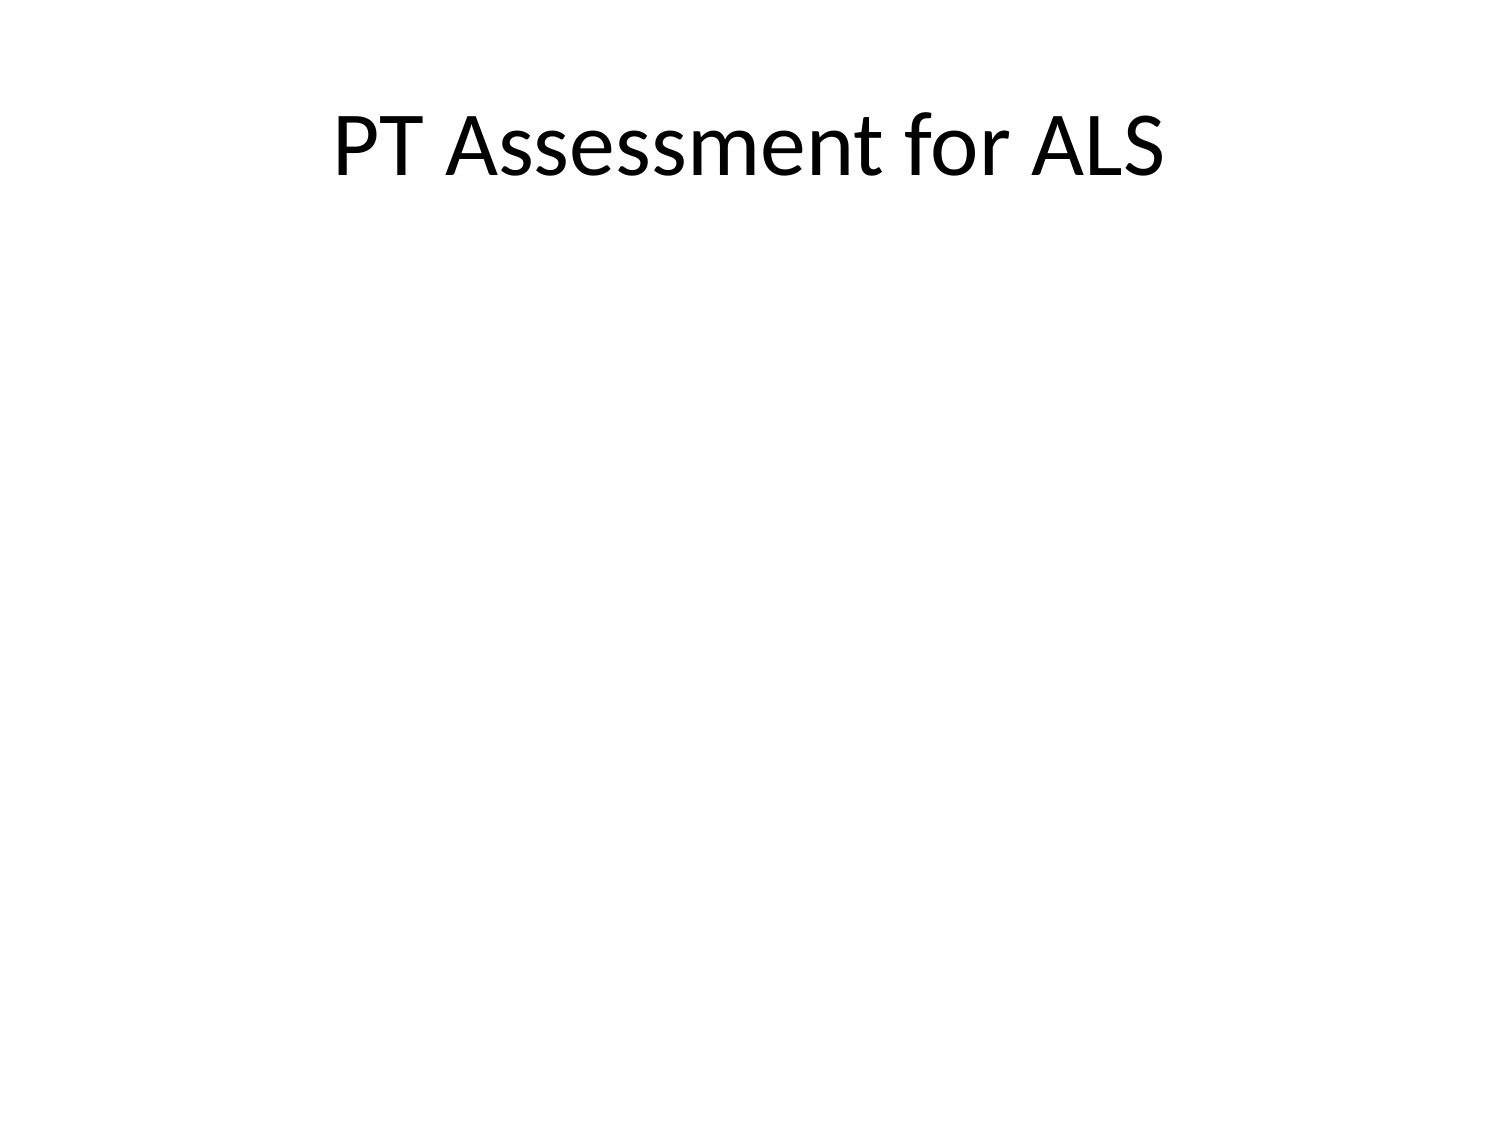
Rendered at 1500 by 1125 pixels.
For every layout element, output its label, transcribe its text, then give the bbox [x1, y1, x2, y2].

title PT Assessment for ALS [75, 45, 1425, 233]
